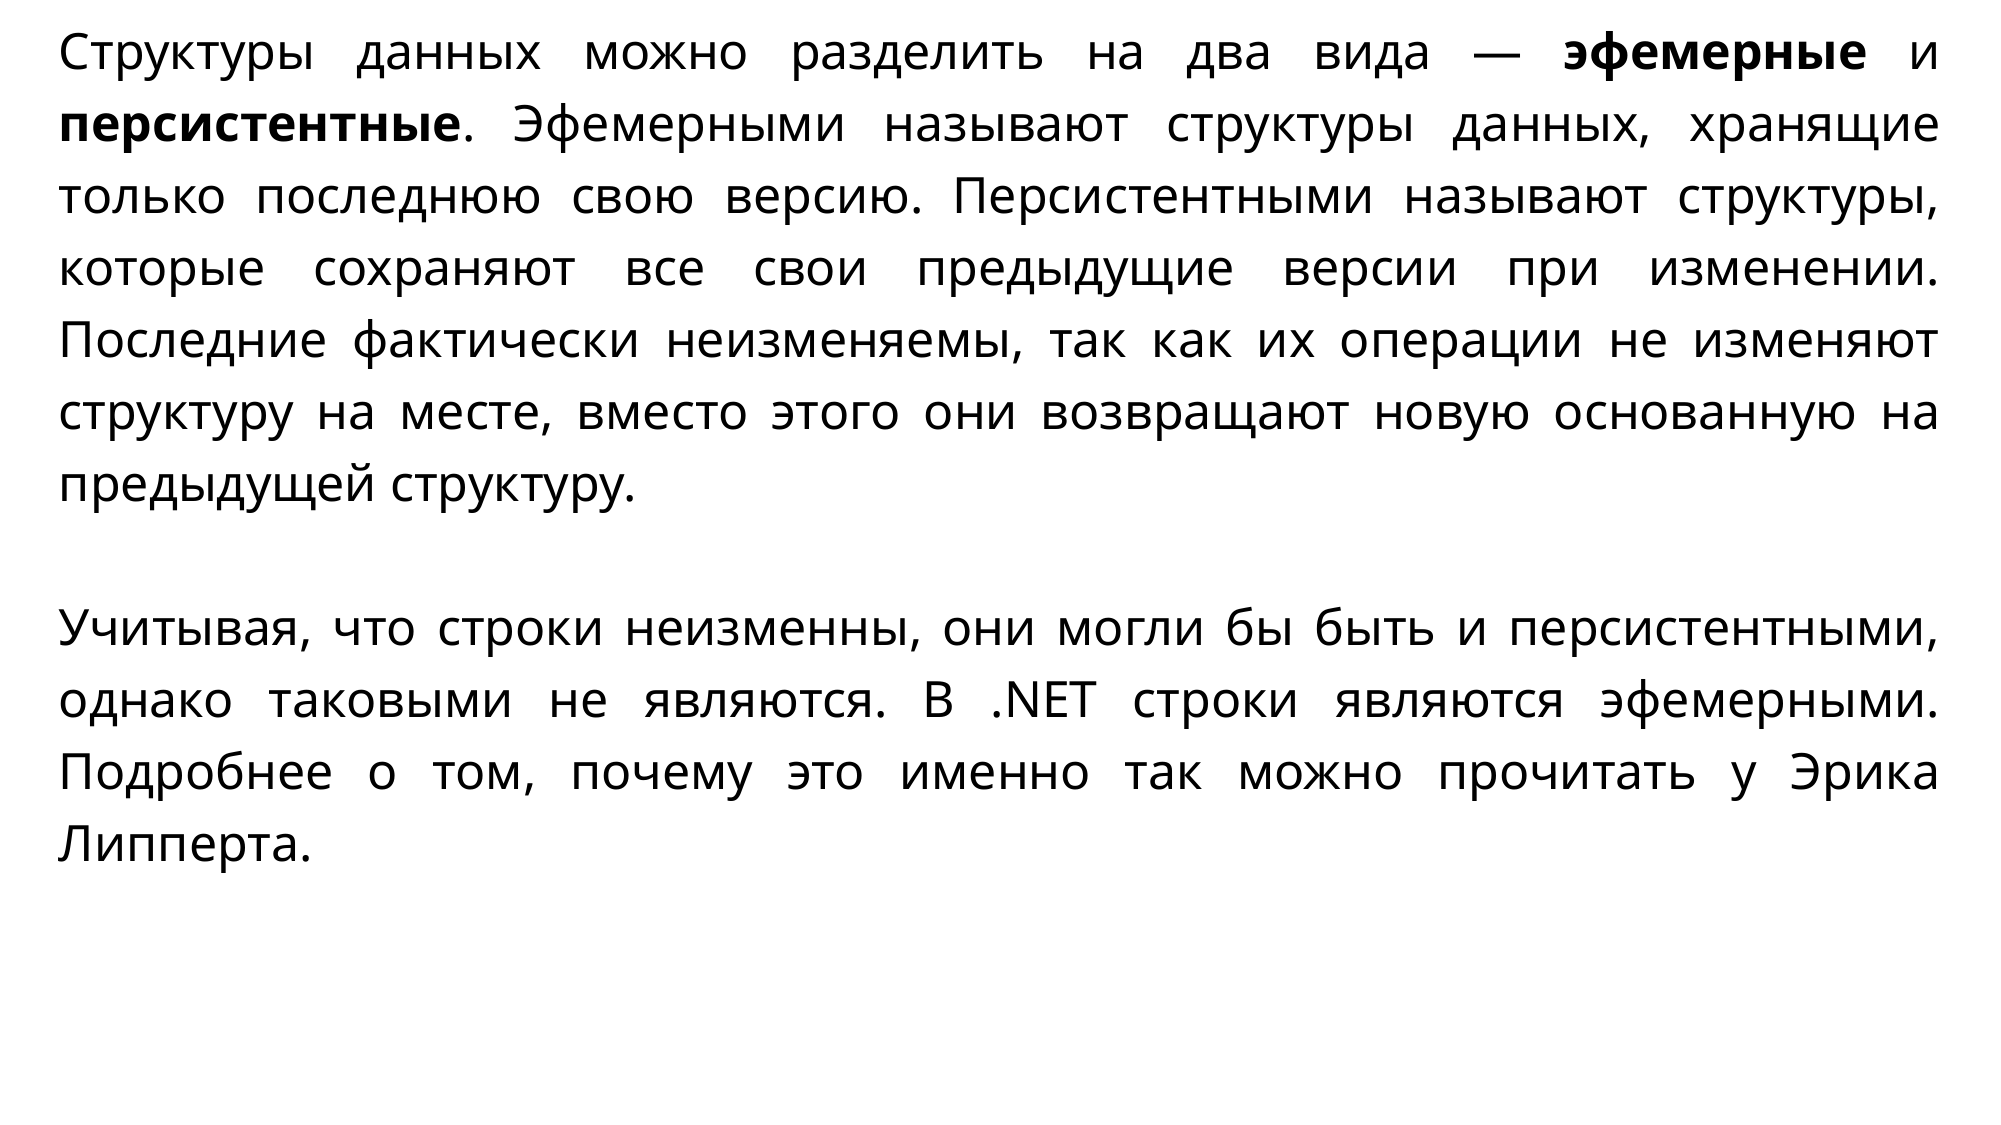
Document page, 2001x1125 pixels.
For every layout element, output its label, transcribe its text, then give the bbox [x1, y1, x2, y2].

text_box Структуры данных можно разделить на два вида — эфемерные и персистентные. Эфемерными называют структуры данных, хранящие только последнюю свою версию. Персистентными называют структуры, которые сохраняют все свои предыдущие версии при изменении. Последние фактически неизменяемы, так как их операции не изменяют структуру на месте, вместо этого они возвращают новую основанную на предыдущей структуру. Учитывая, что строки неизменны, они могли бы быть и персистентными, однако таковыми не являются. В .NET строки являются эфемерными. Подробнее о том, почему это именно так можно прочитать у Эрика Липперта. [0, 0, 2000, 879]
